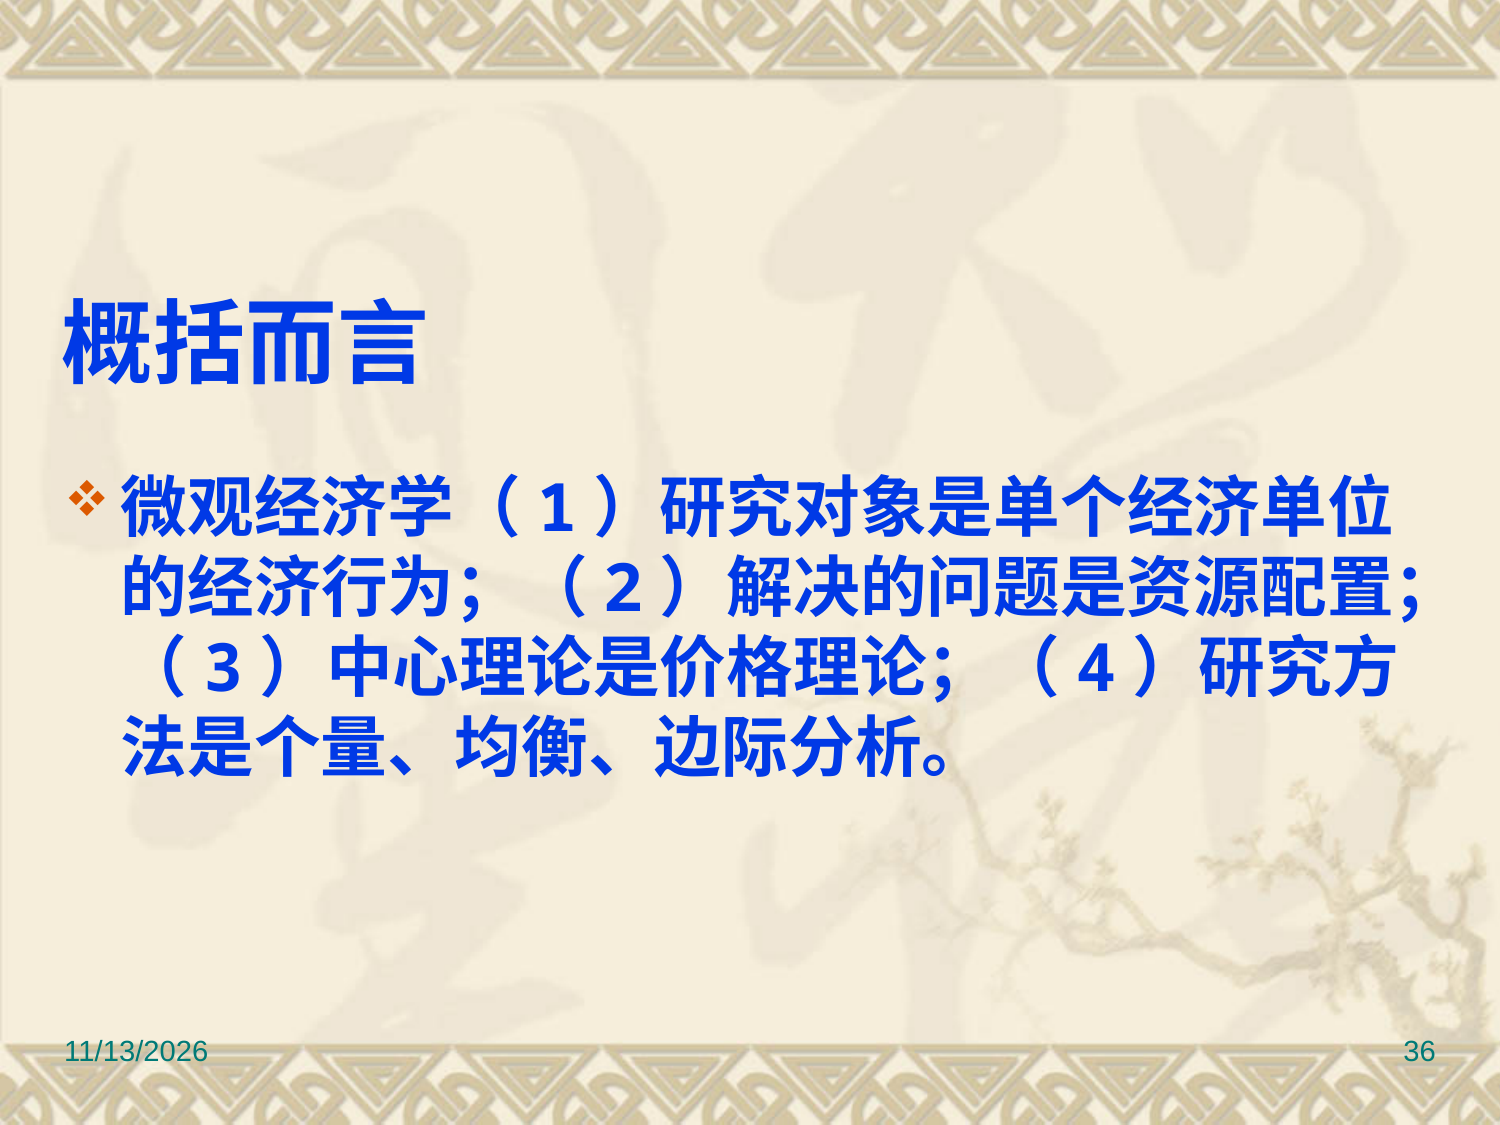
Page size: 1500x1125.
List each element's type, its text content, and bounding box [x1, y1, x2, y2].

text_box 2022/9/6 [49, 1024, 425, 1103]
title 概括而言 [46, 246, 1448, 434]
list 微观经济学（1）研究对象是单个经济单位的经济行为；（2）解决的问题是资源配置；（3）中心理论是价格理论；（4）研究方法是个量、均衡、边际分析。 [49, 457, 1451, 1001]
picture [0, 0, 1500, 1125]
text_box 36 [1074, 1024, 1451, 1103]
